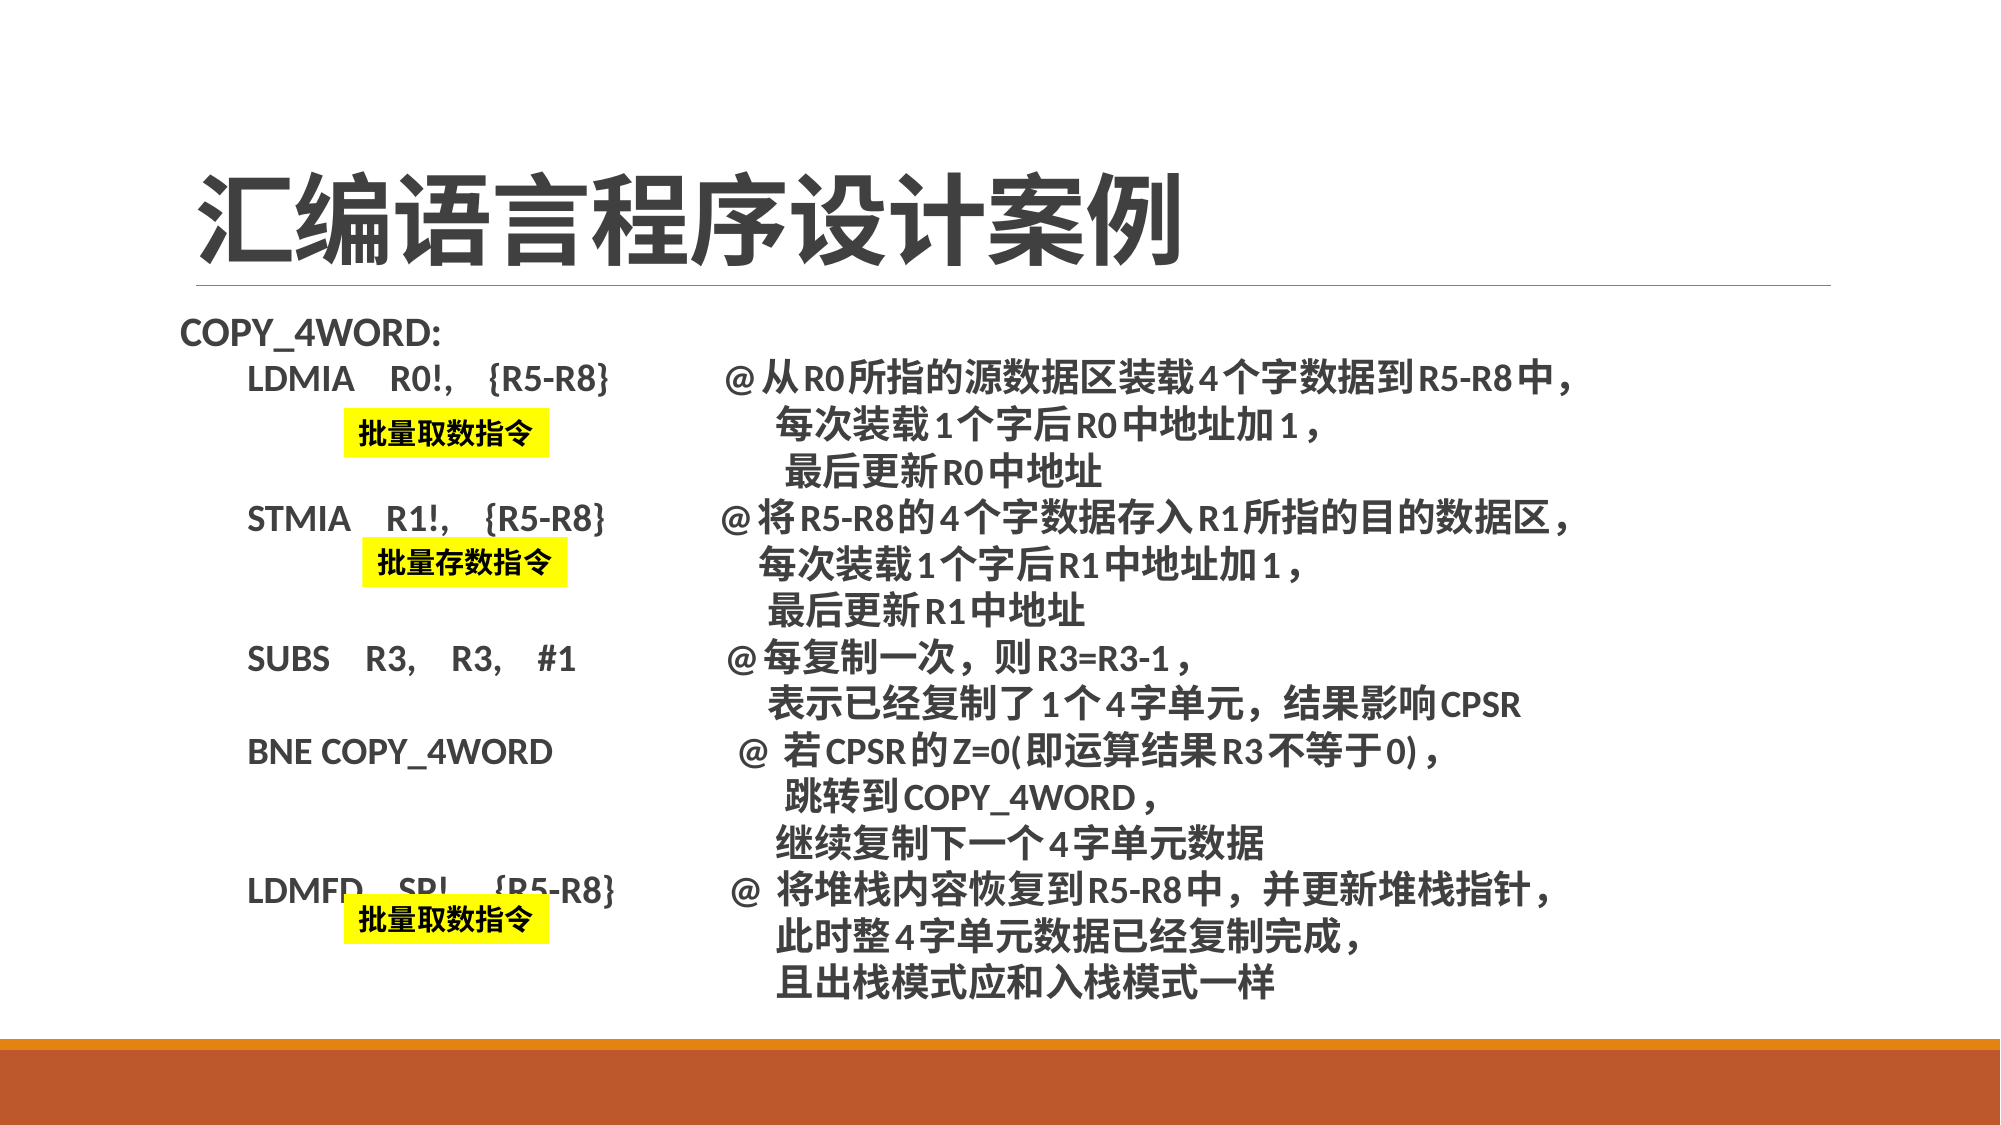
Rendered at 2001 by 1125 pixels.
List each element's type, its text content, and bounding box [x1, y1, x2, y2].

text_box 批量取数指令 [343, 408, 550, 458]
text_box 批量取数指令 [343, 894, 550, 944]
title 汇编语言程序设计案例 [180, 47, 1830, 285]
list COPY_4WORD: LDMIA R0!, {R5-R8} @从R0所指的源数据区装载4个字数据到R5-R8中， 每次装载1个字后R0中地址加1， 最后更新R0中地址 STMIA R1!, {R5-R8} @将R5-R8的4个字数据存入R1所指的目的数据区， 每次装载1个字后R1中地址加1， 最后更新R1中地址 SUBS R3, R3, #1 @每复制一次，则R3=R3-1， 表示已经复制了1个4字单元，结果影响CPSR BNE COPY_4WORD @ 若CPSR的Z=0(即运算结果R3不等于0)， 跳转到COPY_4WORD， 继续复制下一个4字单元数据 LDMFD SP!, {R5-R8} @ 将堆栈内容恢复到R5-R8中，并更新堆栈指针， 此时整4字单元数据已经复制完成， 且出栈模式应和入栈模式一样 [180, 302, 1830, 1028]
text_box 批量存数指令 [362, 537, 568, 587]
